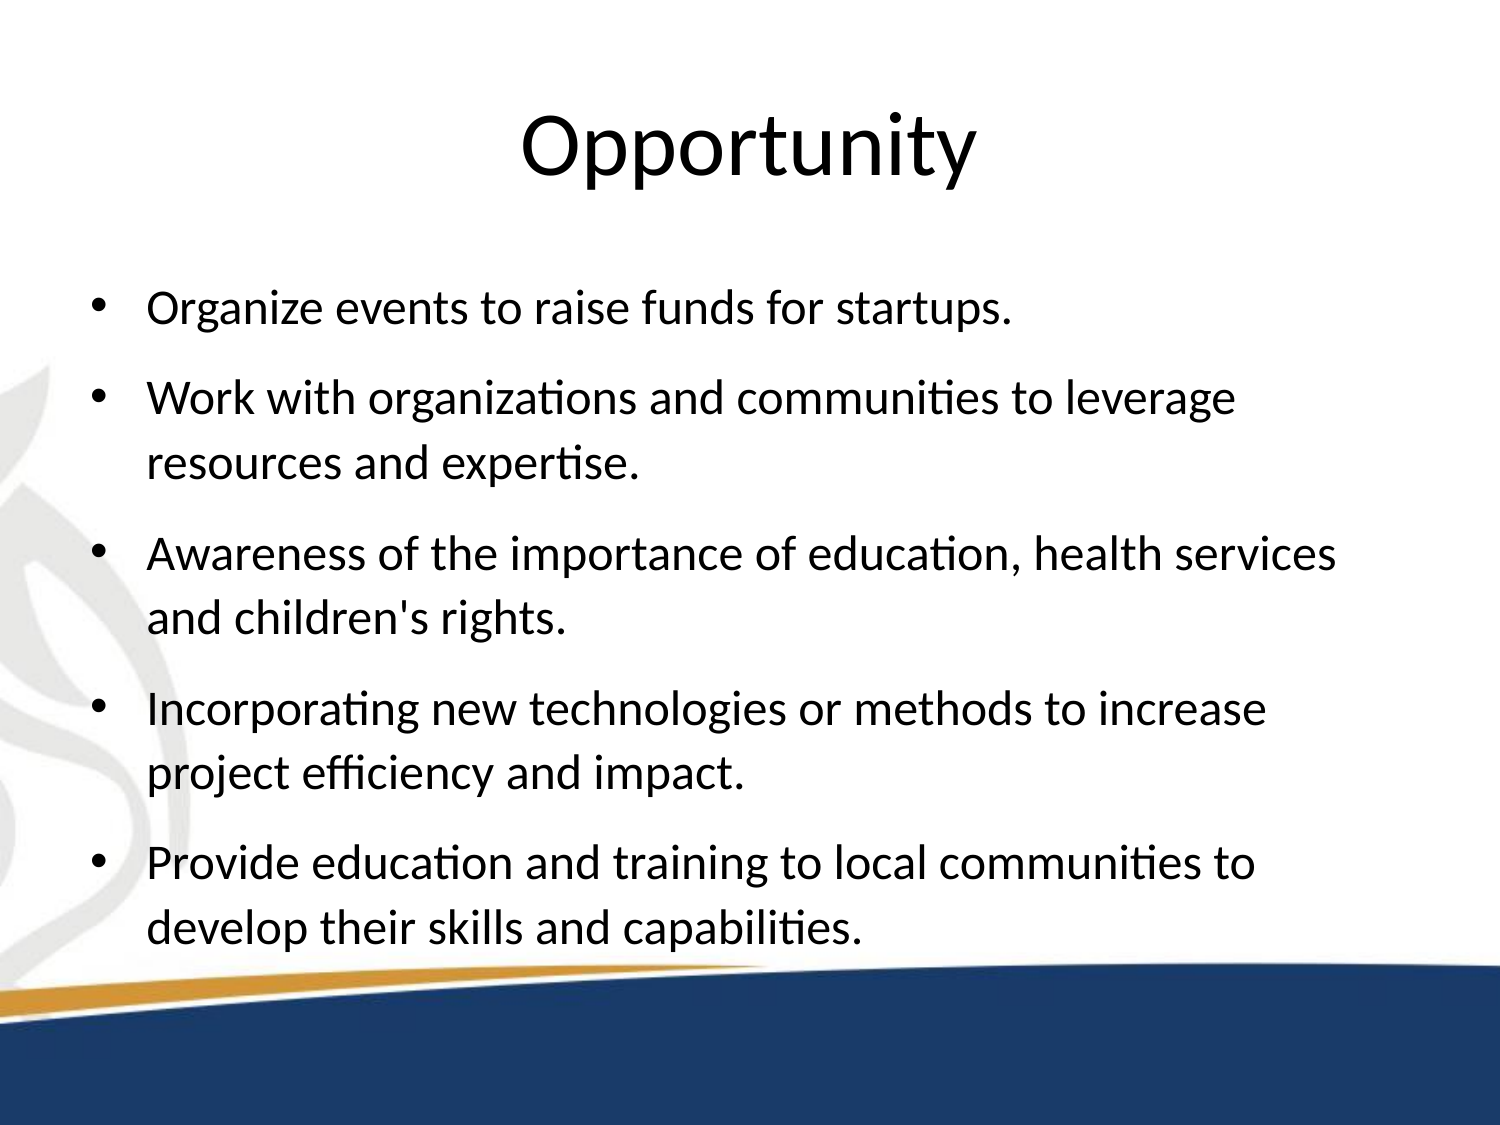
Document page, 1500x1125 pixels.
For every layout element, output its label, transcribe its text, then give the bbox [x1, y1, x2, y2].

list Organize events to raise funds for startups. Work with organizations and communities to leverage resources and expertise. Awareness of the importance of education, health services and children's rights. Incorporating new technologies or methods to increase project efficiency and impact. Provide education and training to local communities to develop their skills and capabilities. [75, 262, 1425, 1005]
title Opportunity [75, 45, 1425, 233]
picture [0, 0, 1500, 1125]
